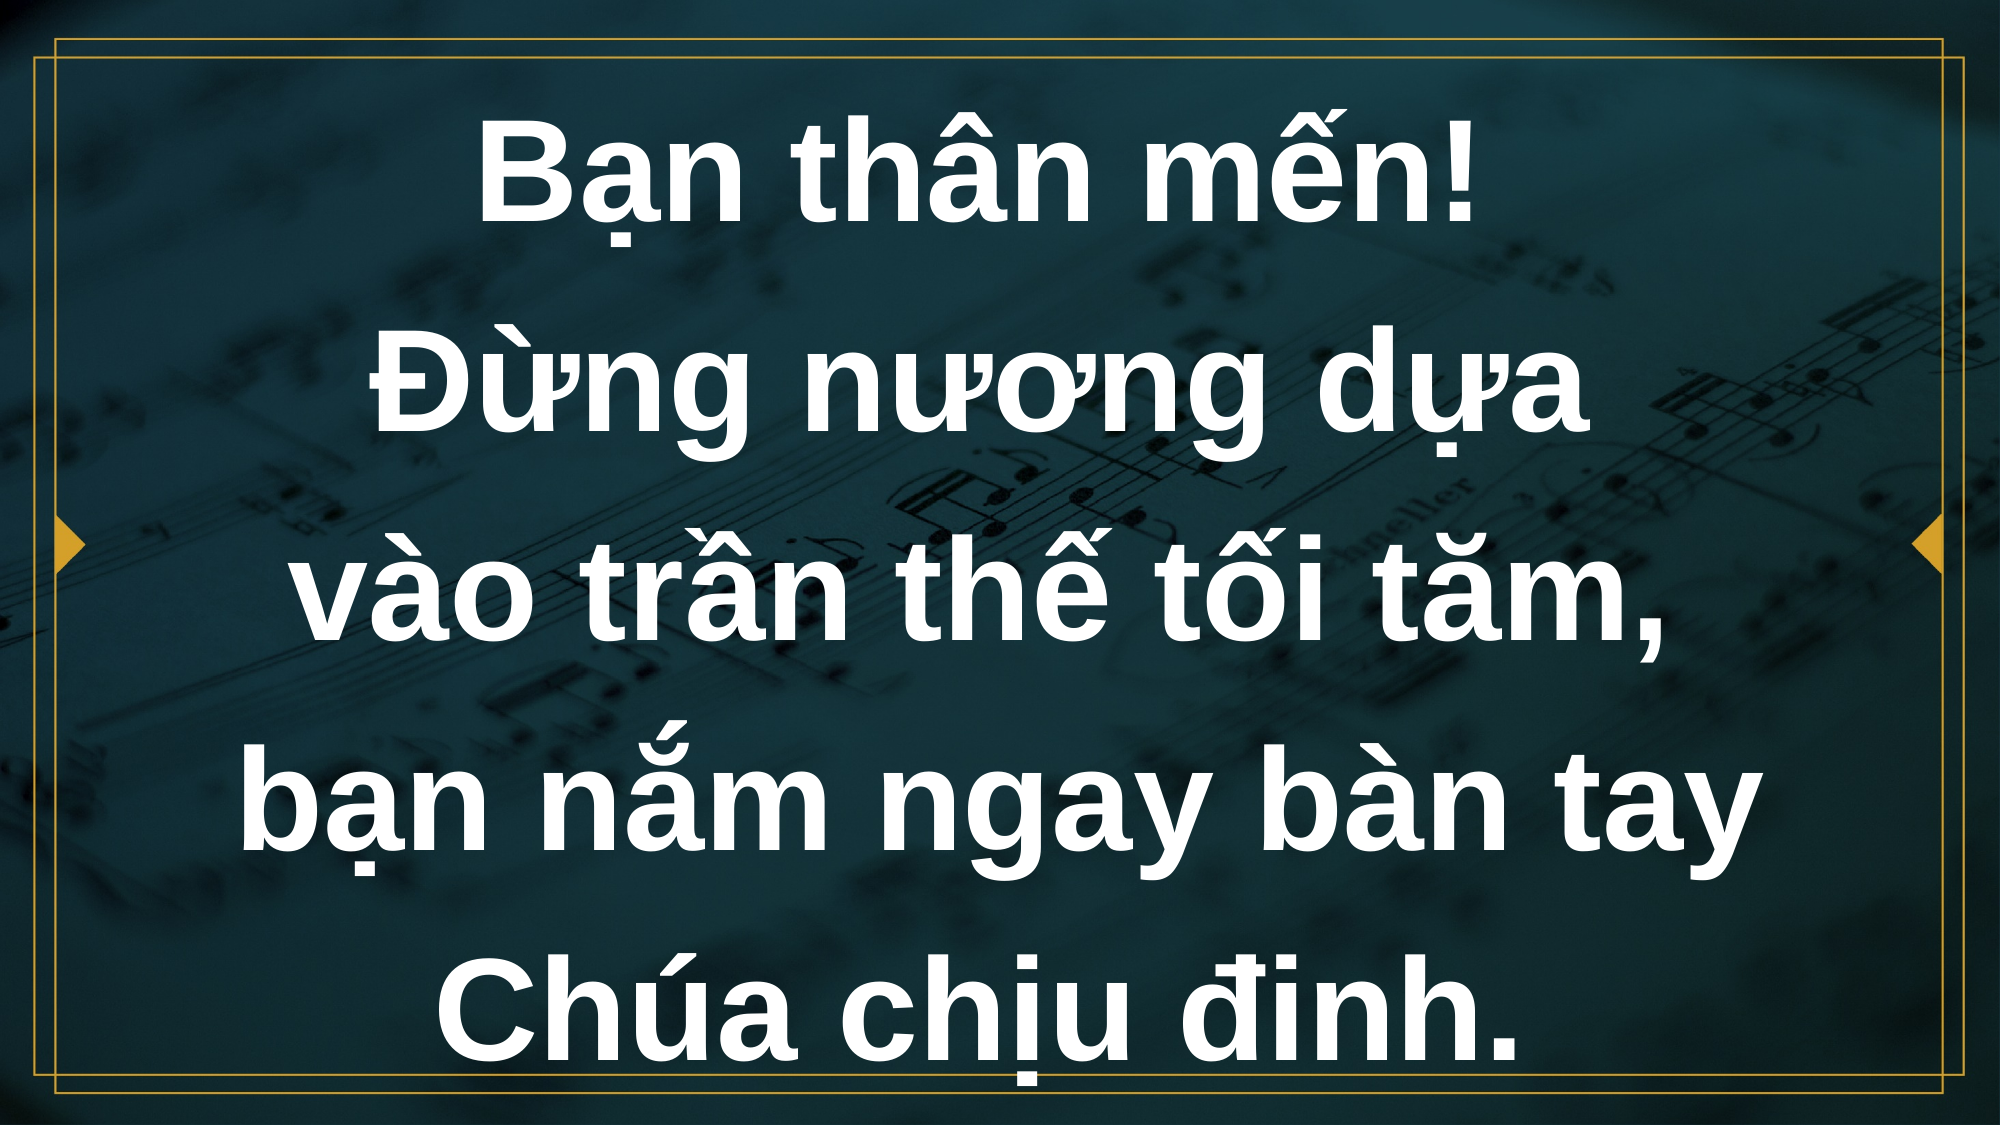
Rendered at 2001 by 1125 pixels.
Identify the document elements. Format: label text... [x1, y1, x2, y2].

title Bạn thân mến! Đừng nương dựa vào trần thế tối tăm, bạn nắm ngay bàn tay Chúa chịu đinh. [55, 53, 1945, 1077]
picture [0, 0, 2000, 1125]
